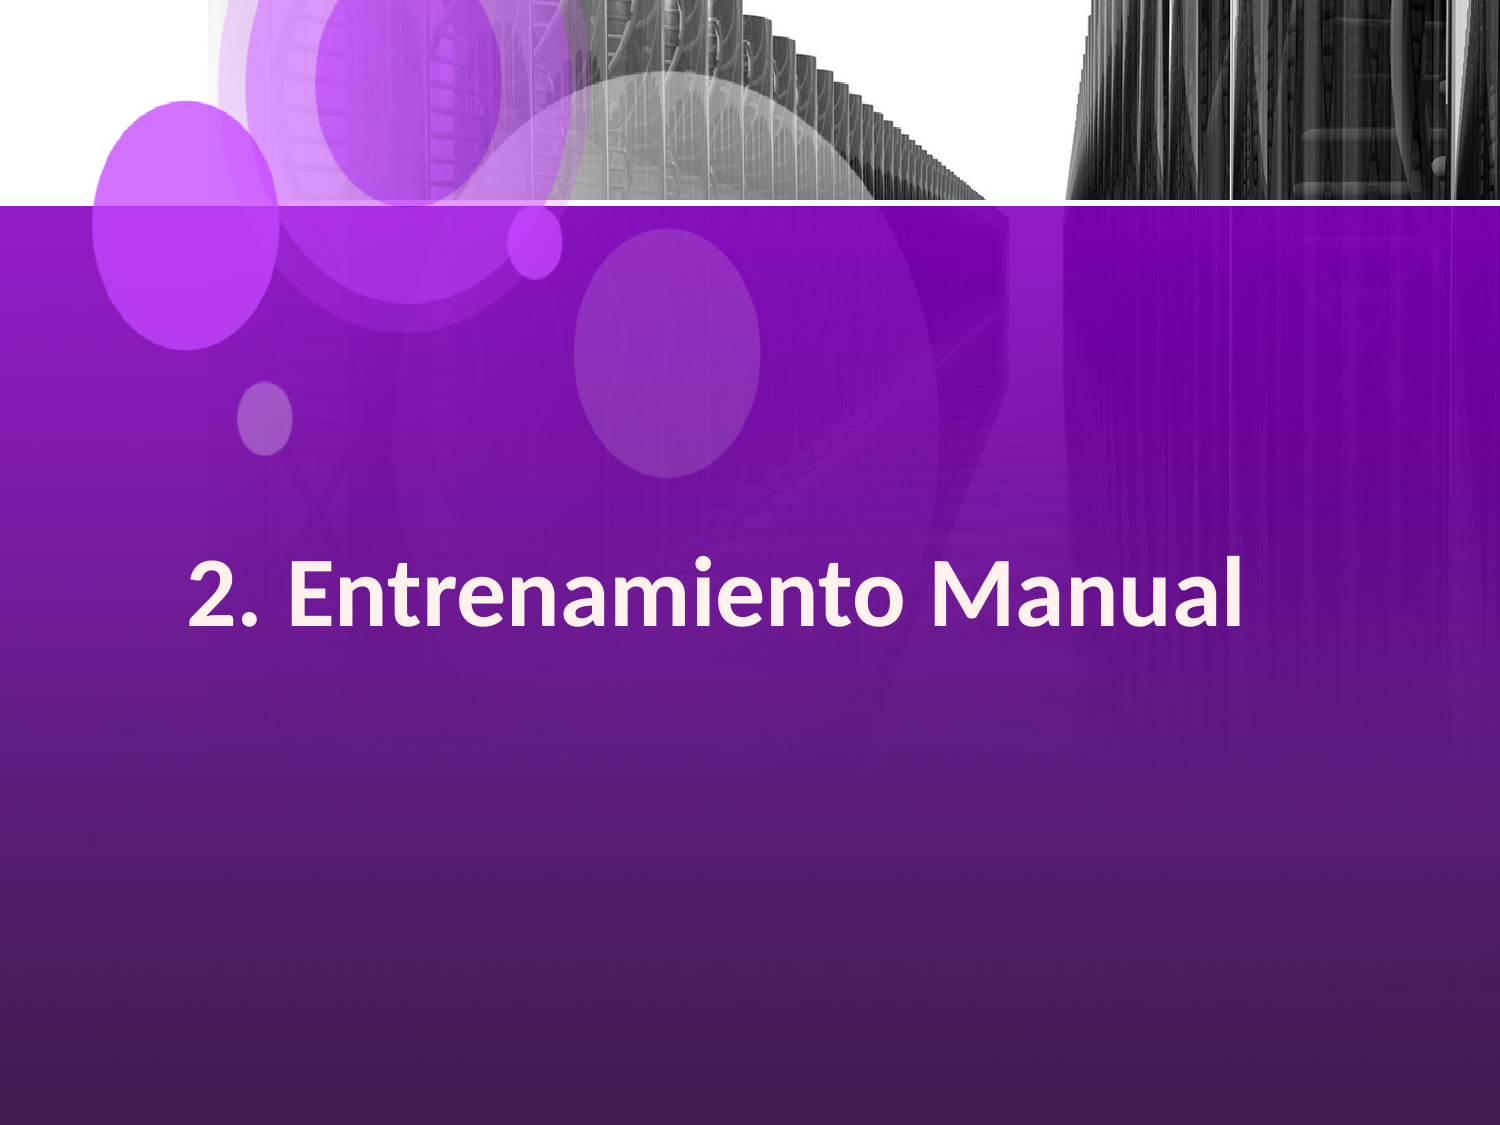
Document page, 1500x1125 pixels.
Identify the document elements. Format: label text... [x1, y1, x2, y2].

title 2. Entrenamiento Manual [171, 456, 1341, 716]
picture [0, 0, 1500, 1125]
